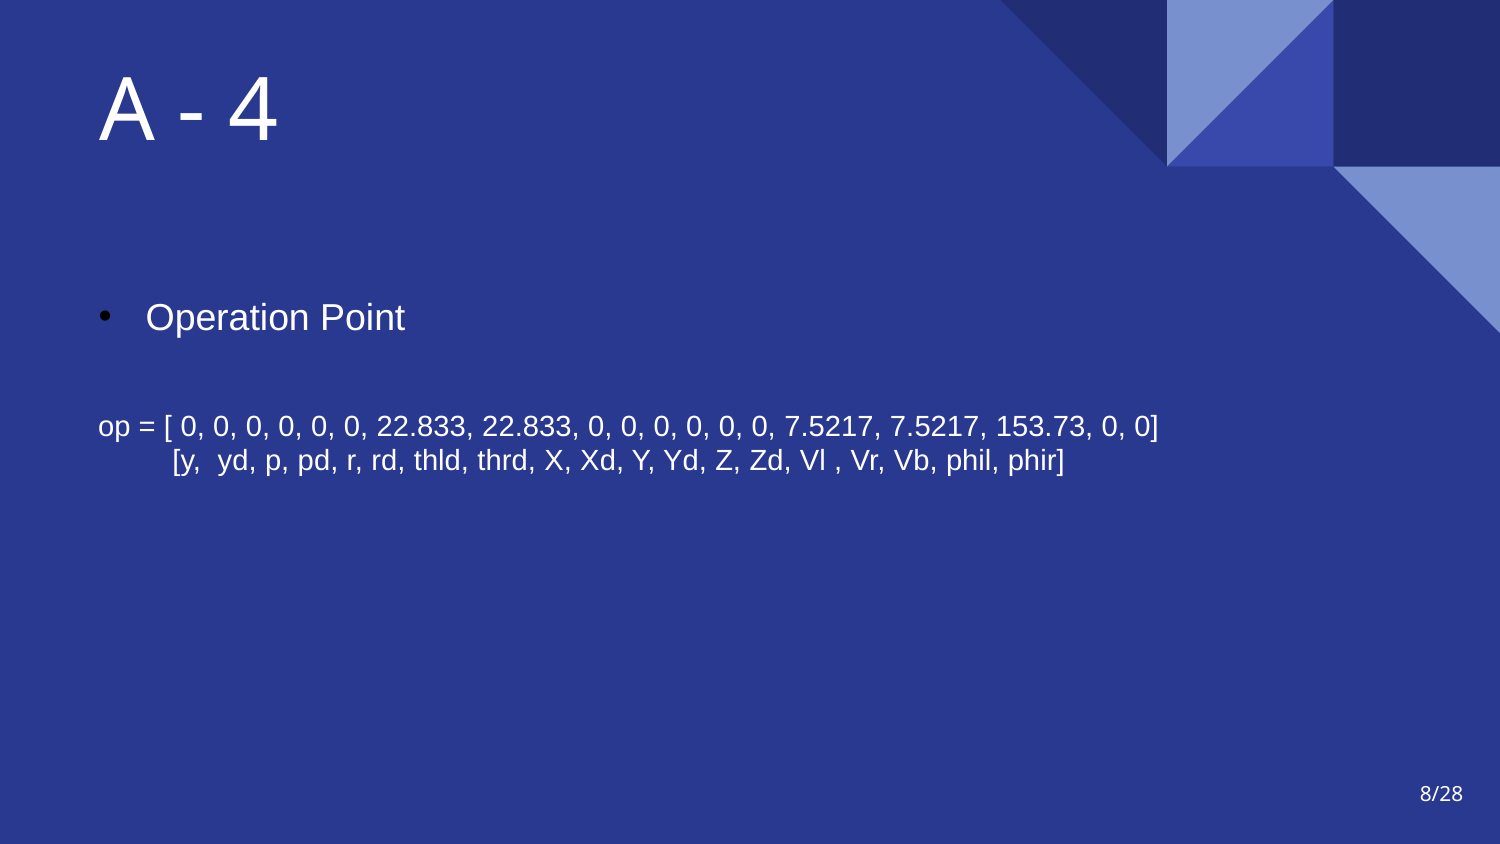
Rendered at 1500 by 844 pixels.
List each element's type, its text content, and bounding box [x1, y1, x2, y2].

text_box Operation Point [84, 285, 880, 346]
text_box op = [ 0, 0, 0, 0, 0, 0, 22.833, 22.833, 0, 0, 0, 0, 0, 0, 7.5217, 7.5217, 153.73, 0, 0] [y, yd, p, pd, r, rd, thld, thrd, X, Xd, Y, Yd, Z, Zd, Vl , Vr, Vb, phil, phir] [83, 399, 1176, 519]
slide_number 8/28 [1387, 762, 1478, 828]
title A - 4 [84, 34, 1433, 173]
